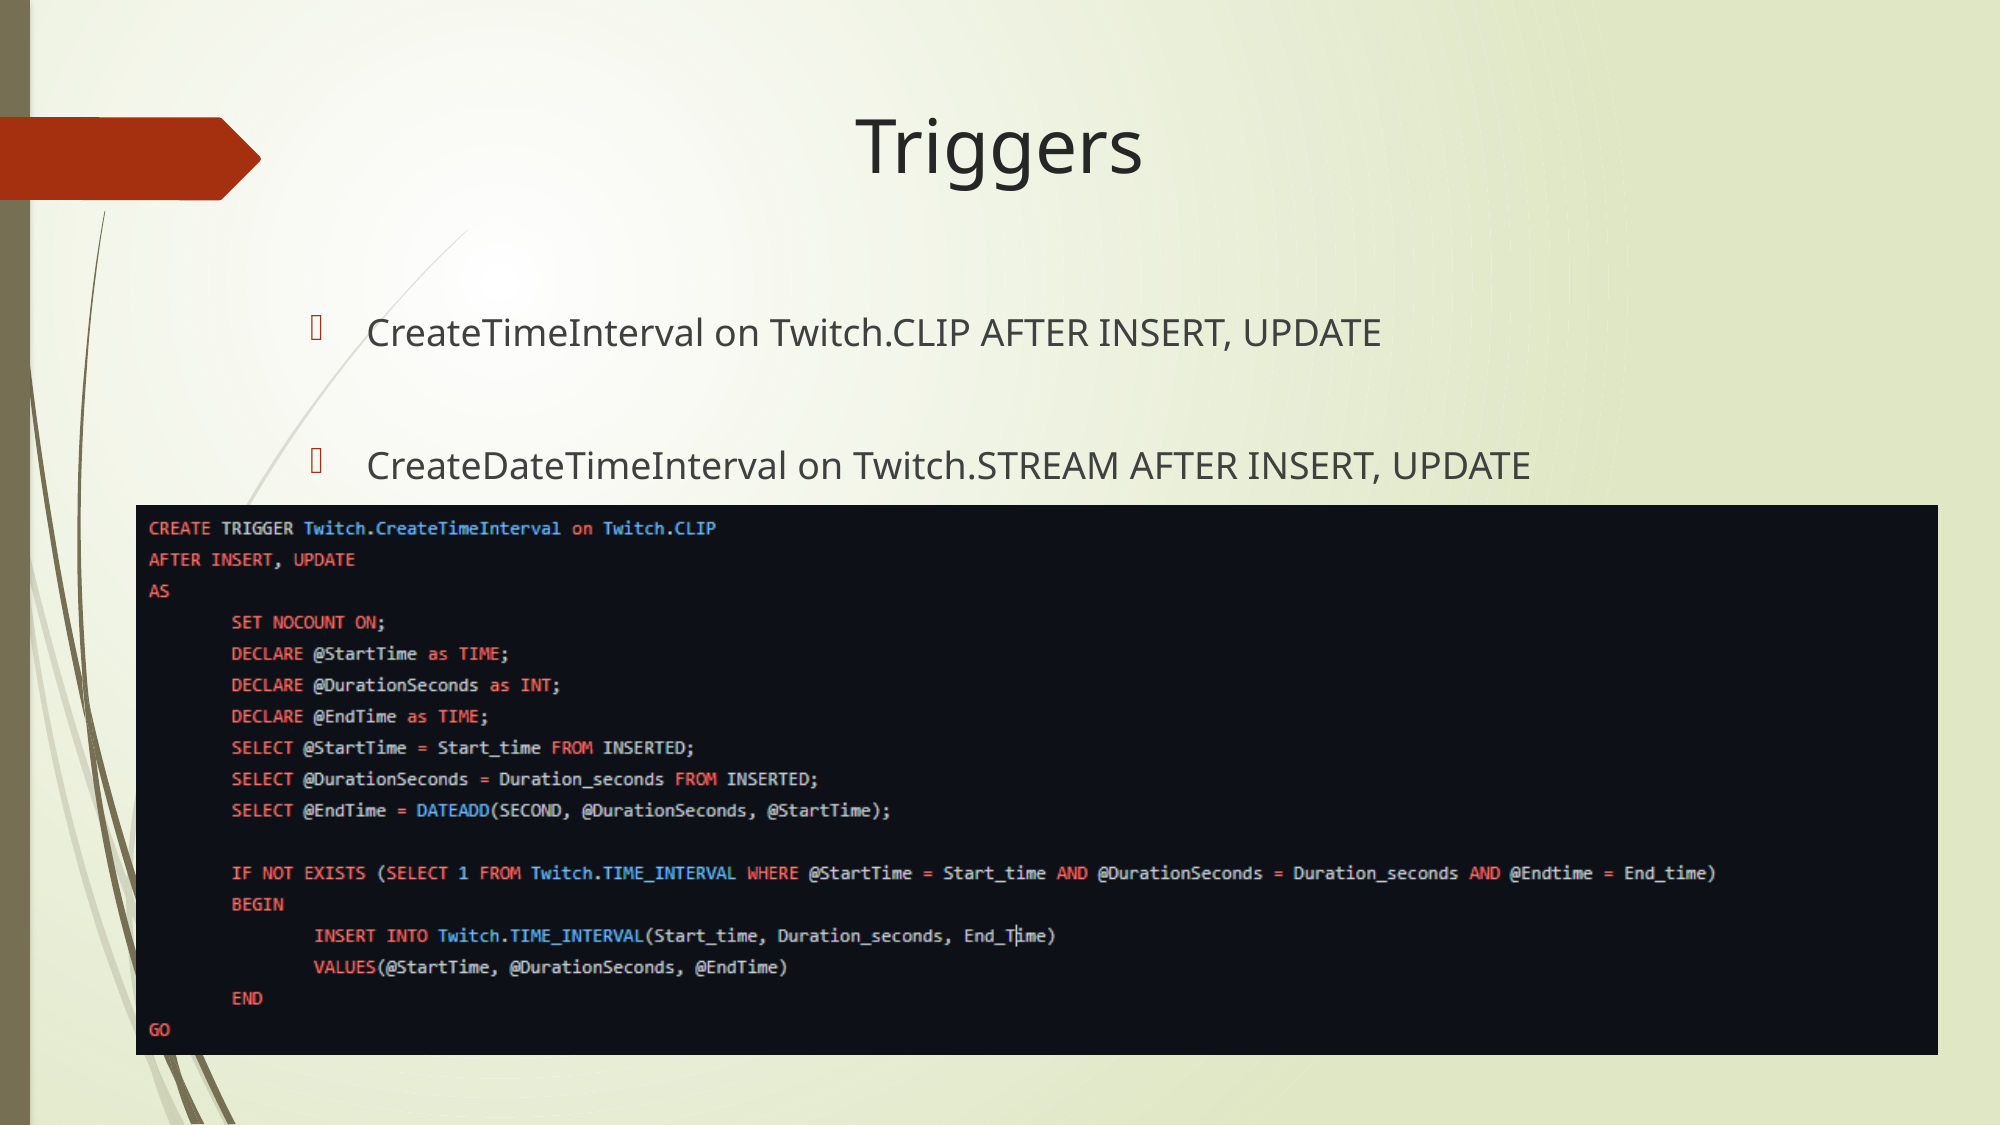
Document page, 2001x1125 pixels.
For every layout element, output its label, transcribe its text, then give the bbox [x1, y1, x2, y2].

list CreateTimeInterval on Twitch.CLIP AFTER INSERT, UPDATE CreateDateTimeInterval on Twitch.STREAM AFTER INSERT, UPDATE [295, 301, 1758, 505]
picture [136, 505, 1939, 1055]
title Triggers [269, 91, 1731, 302]
